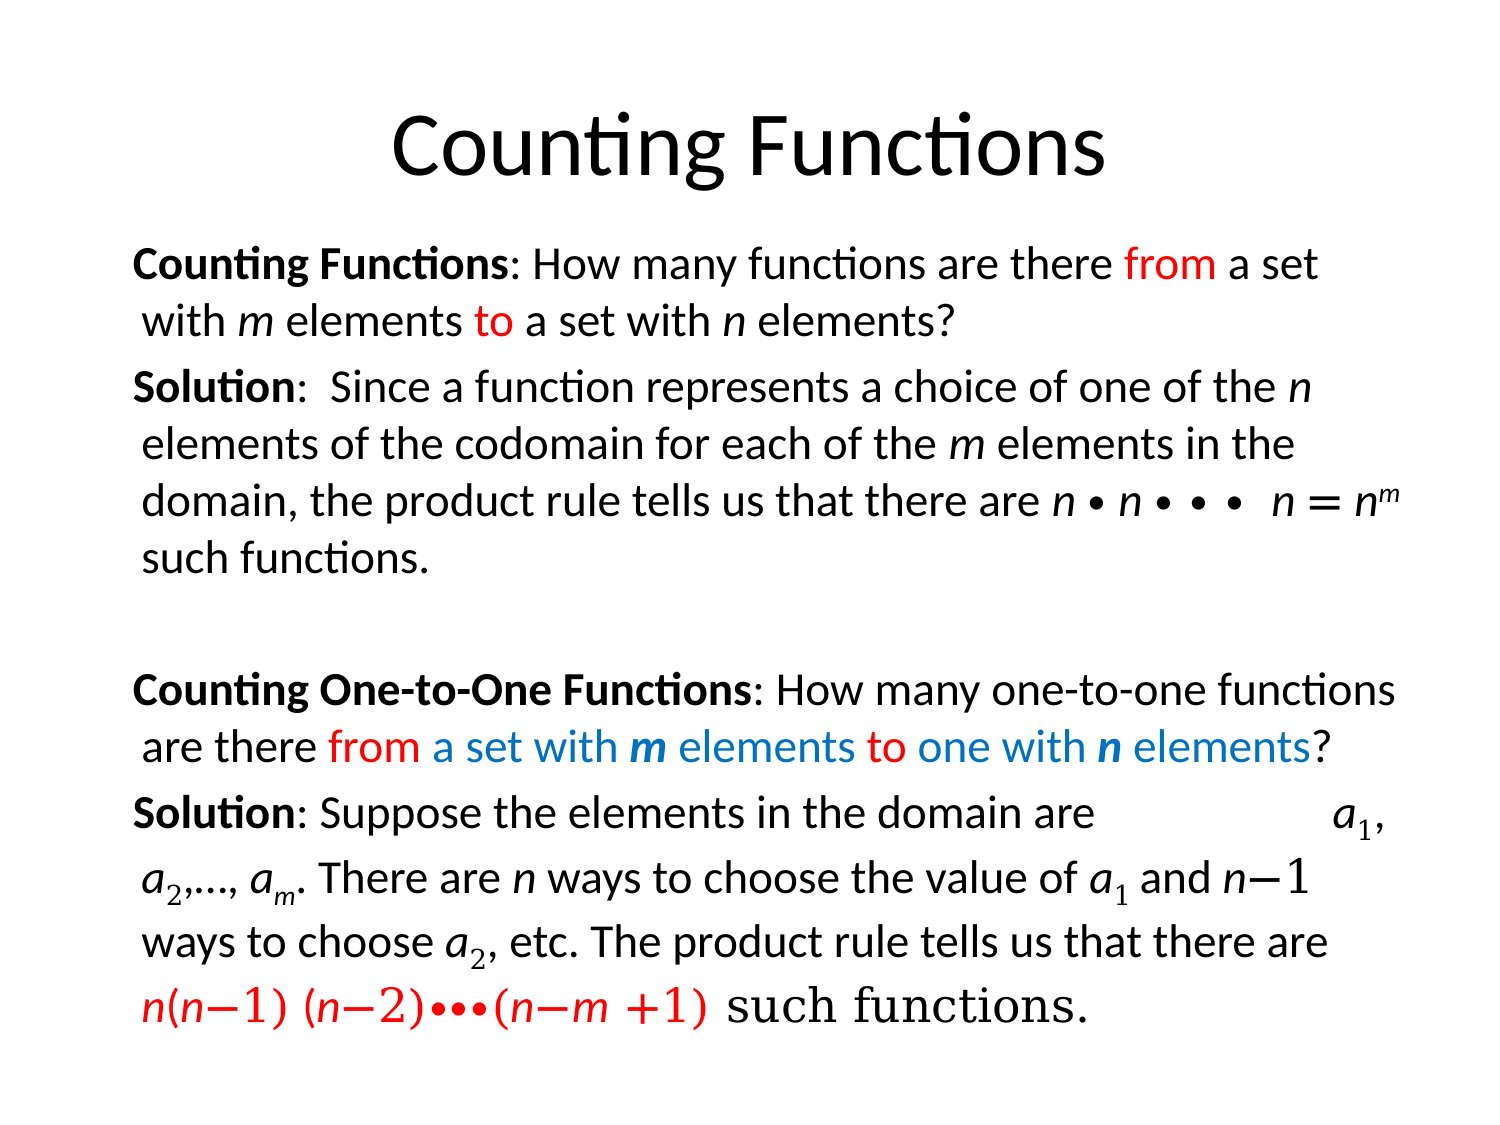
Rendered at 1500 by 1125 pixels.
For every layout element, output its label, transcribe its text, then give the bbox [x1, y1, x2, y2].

title Counting Functions [75, 45, 1425, 224]
list Counting Functions: How many functions are there from a set with m elements to a set with n elements? Solution: Since a function represents a choice of one of the n elements of the codomain for each of the m elements in the domain, the product rule tells us that there are n ∙ n ∙ ∙ ∙ n = nm such functions. Counting One-to-One Functions: How many one-to-one functions are there from a set with m elements to one with n elements? Solution: Suppose the elements in the domain are a1, a2,…, am. There are n ways to choose the value of a1 and n−1 ways to choose a2, etc. The product rule tells us that there are n(n−1) (n−2)∙∙∙(n−m +1) such functions. [75, 224, 1425, 1063]
